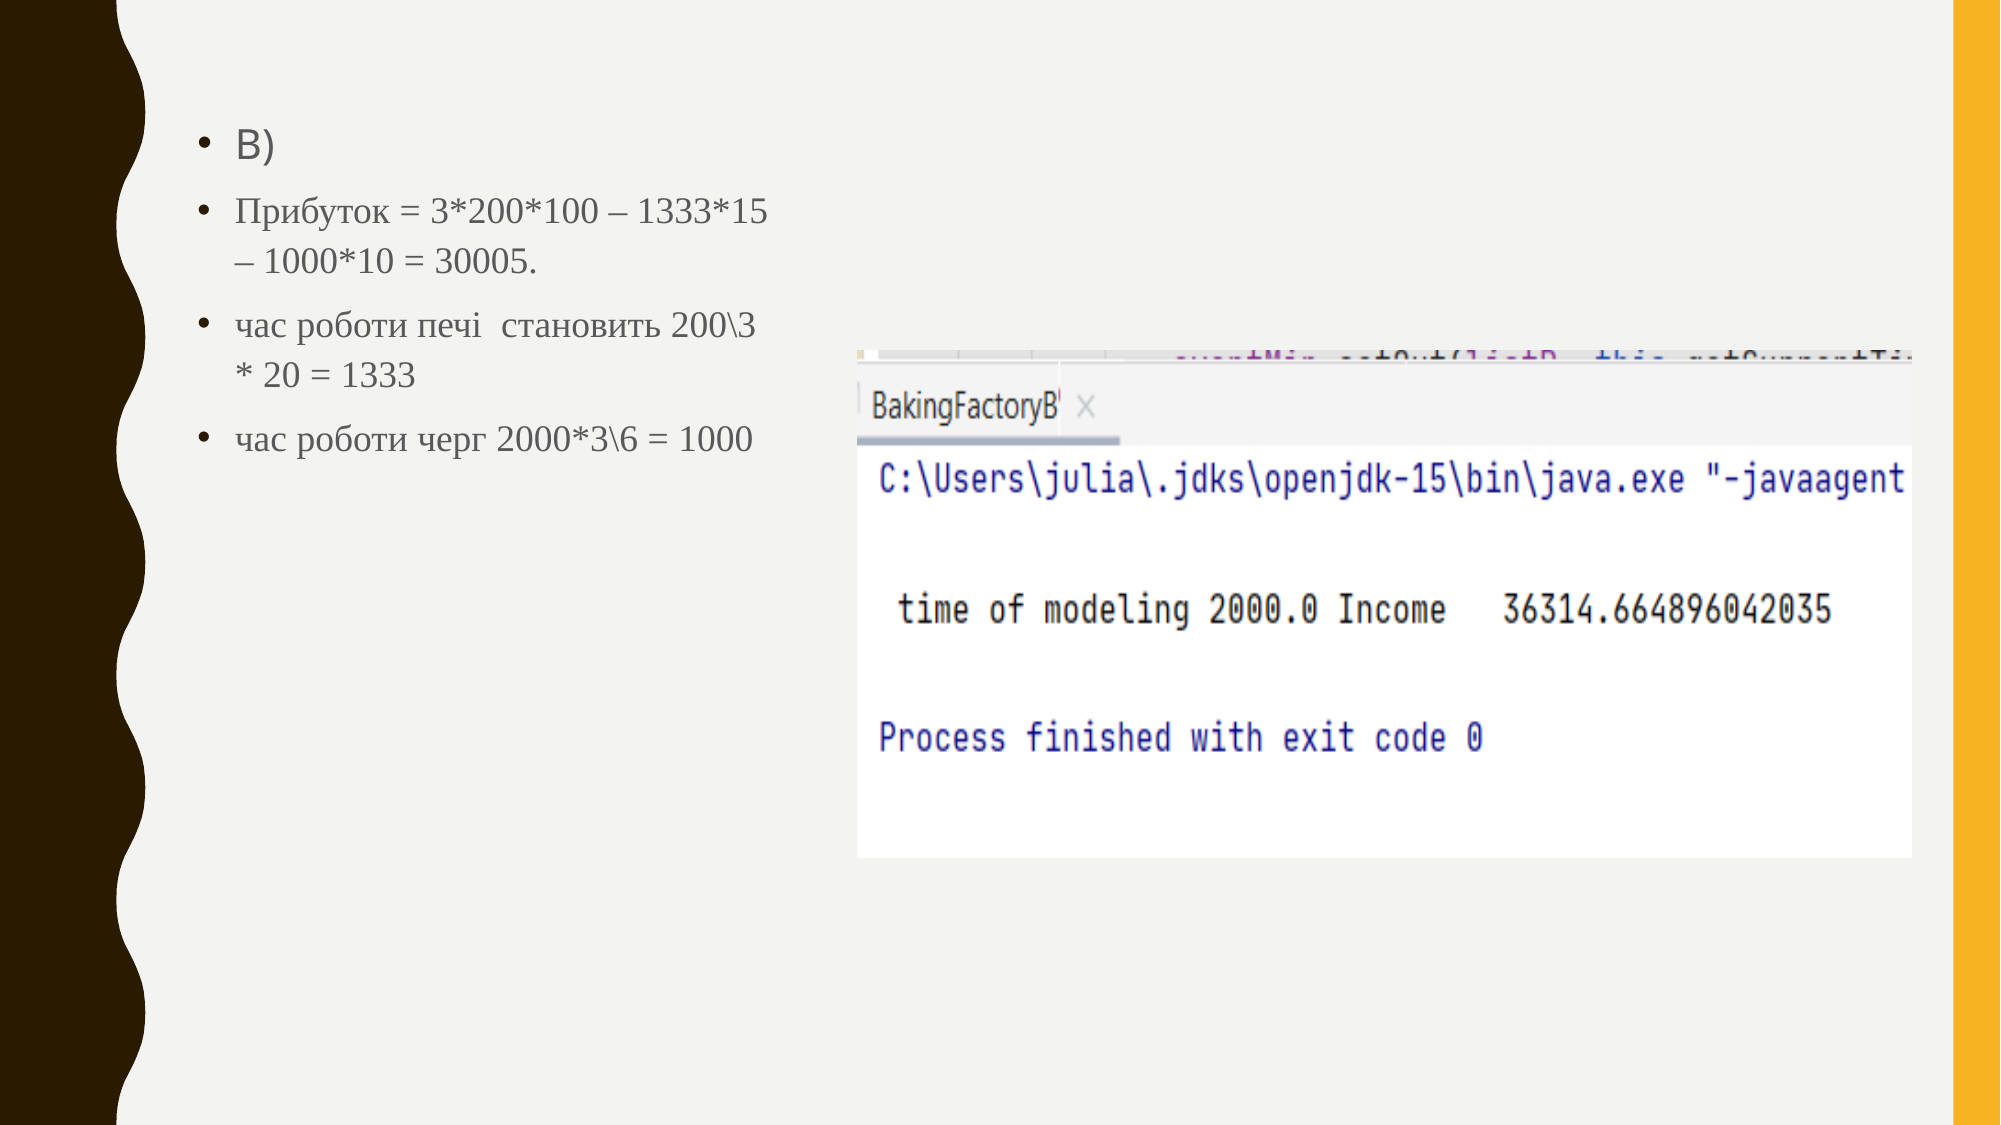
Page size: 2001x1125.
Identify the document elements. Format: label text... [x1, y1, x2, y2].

picture [857, 350, 1912, 858]
list В) Прибуток = 3*200*100 – 1333*15 – 1000*10 = 30005. час роботи печі становить 200\3 * 20 = 1333 час роботи черг 2000*3\6 = 1000 [182, 104, 795, 1000]
